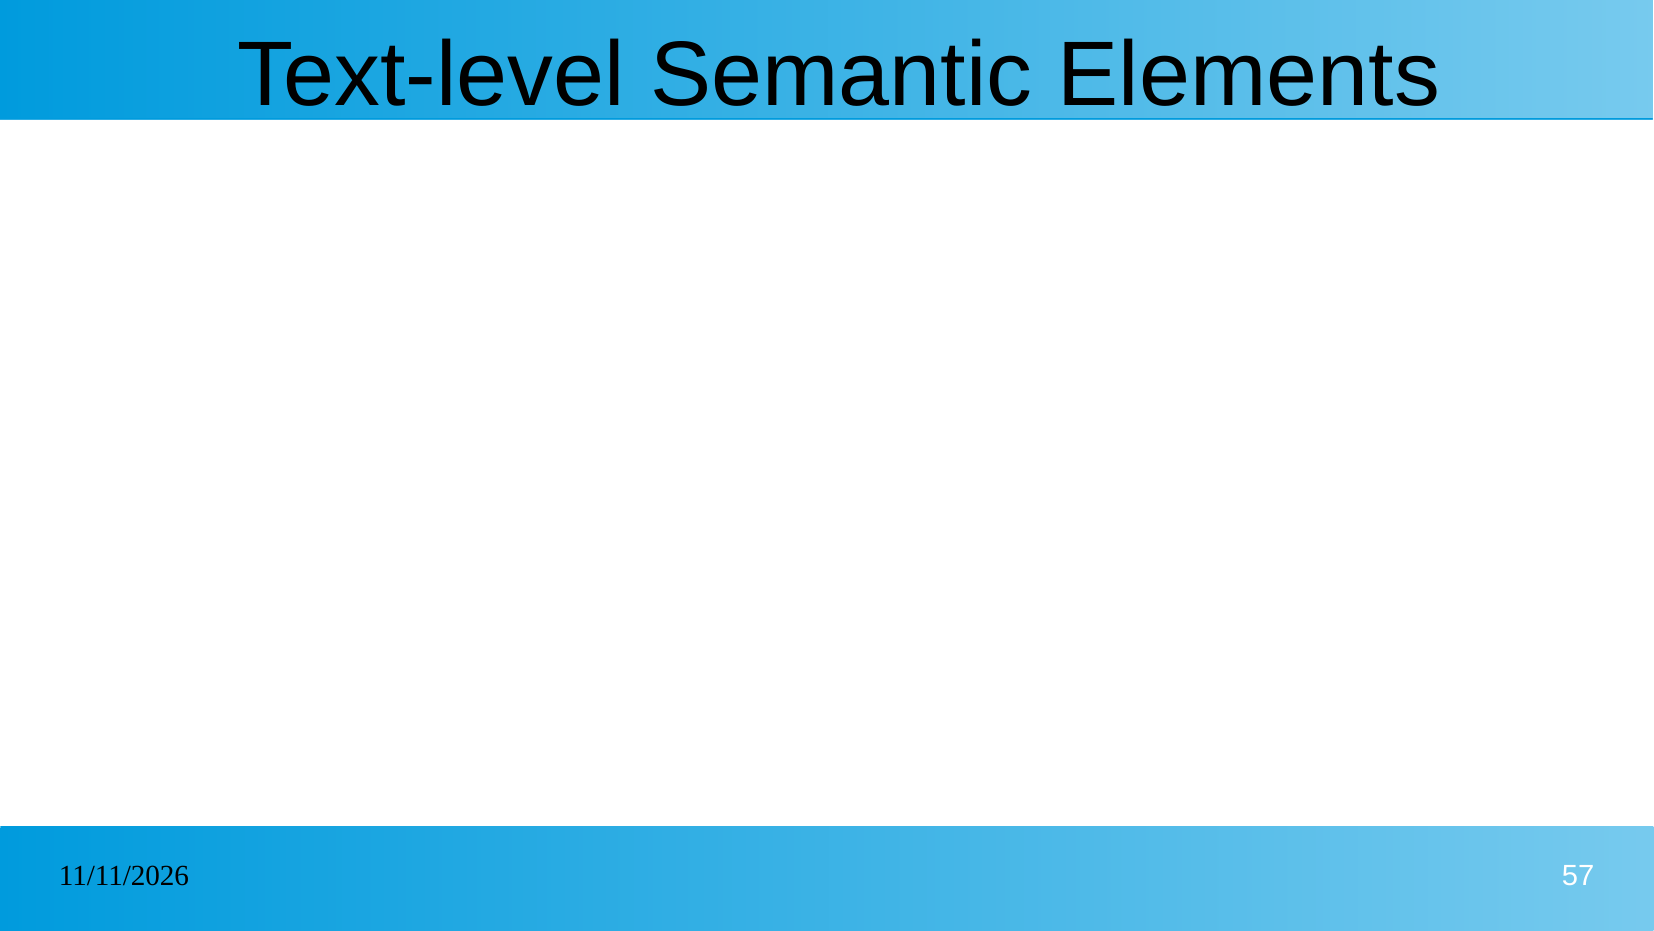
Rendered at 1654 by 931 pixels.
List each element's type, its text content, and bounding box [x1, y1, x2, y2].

title Text-level Semantic Elements [59, 29, 1595, 108]
slide_number 57 [1210, 856, 1595, 916]
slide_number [59, 856, 443, 916]
